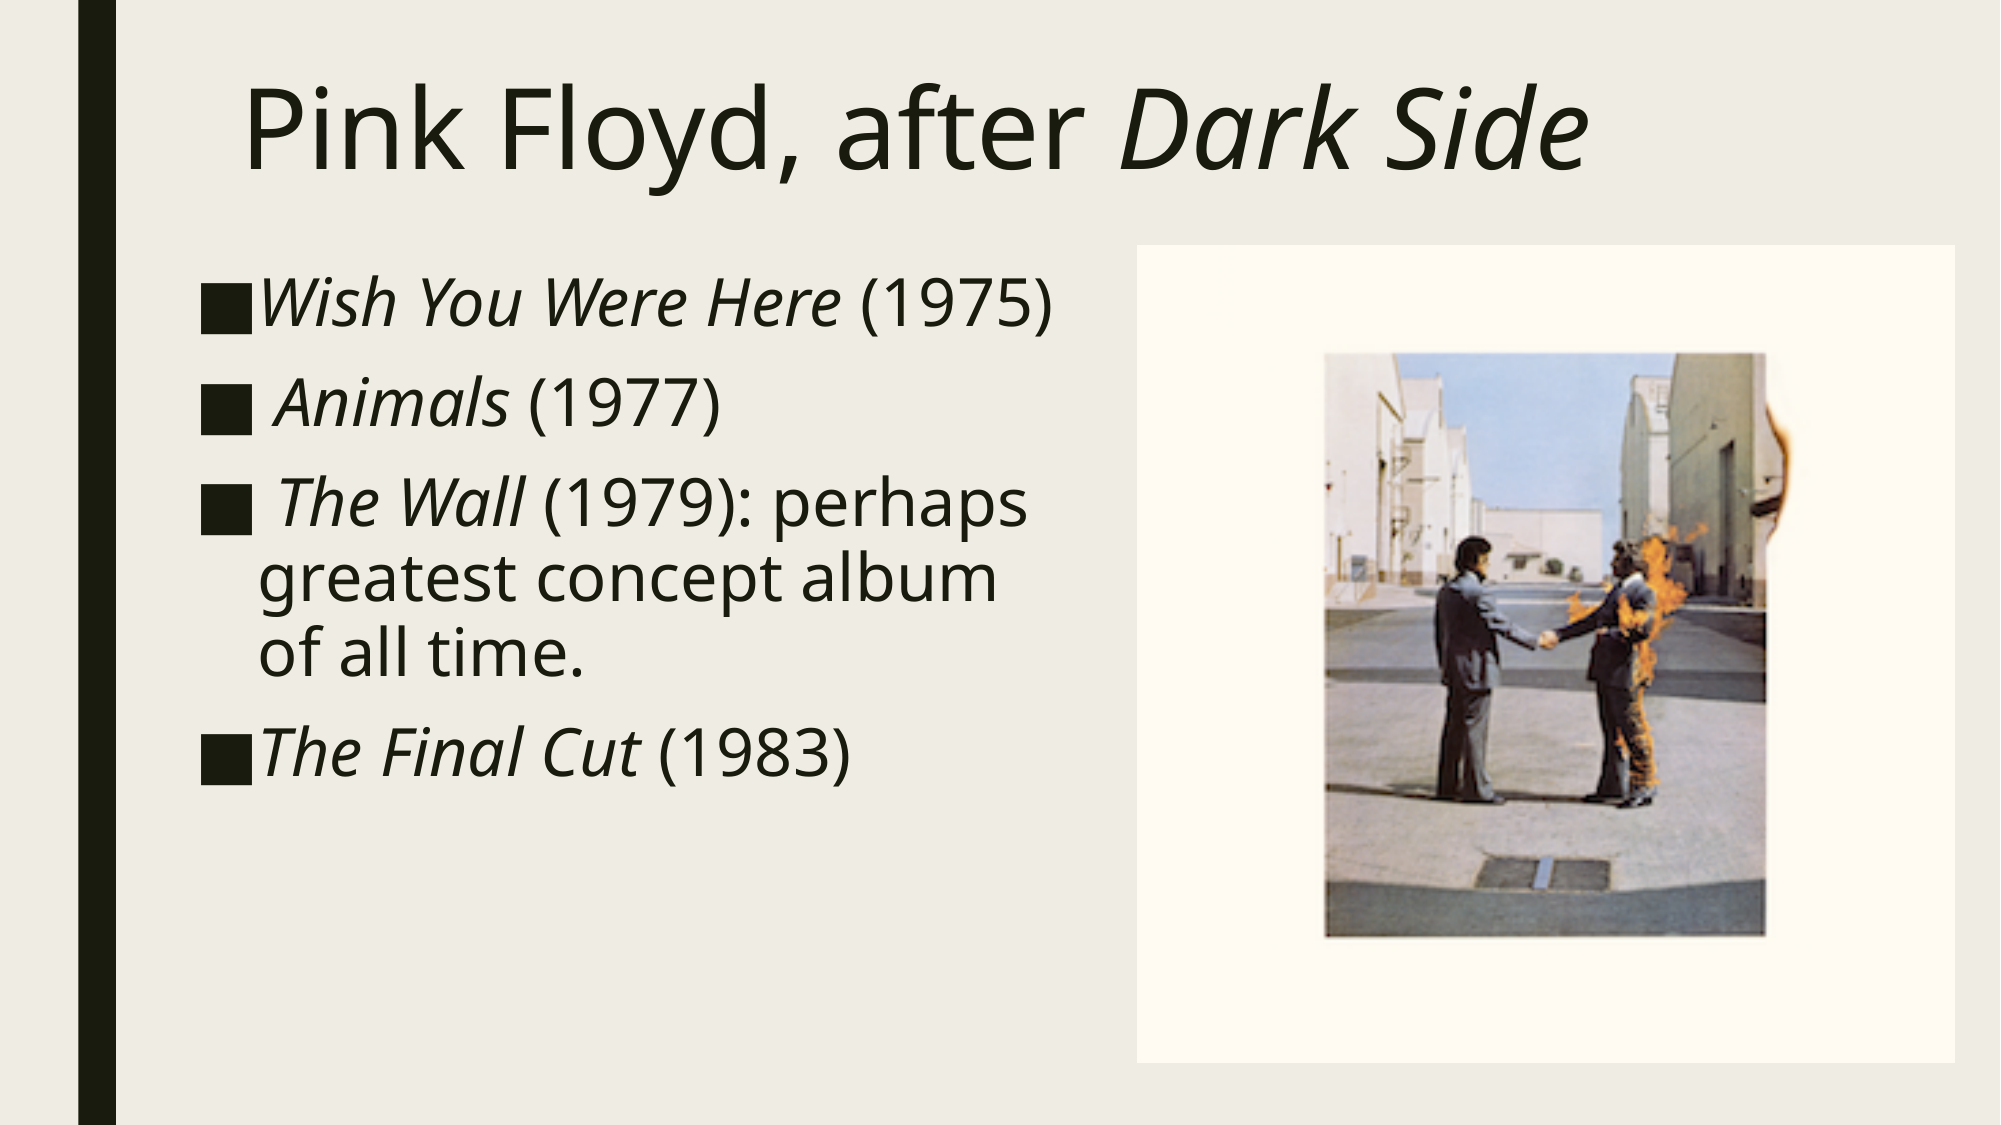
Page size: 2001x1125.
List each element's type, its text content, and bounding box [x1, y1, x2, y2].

picture [1137, 245, 1955, 1063]
title Pink Floyd, after Dark Side [225, 65, 1800, 188]
list Wish You Were Here (1975) Animals (1977) The Wall (1979): perhaps greatest concept album of all time. The Final Cut (1983) [180, 258, 1090, 1063]
